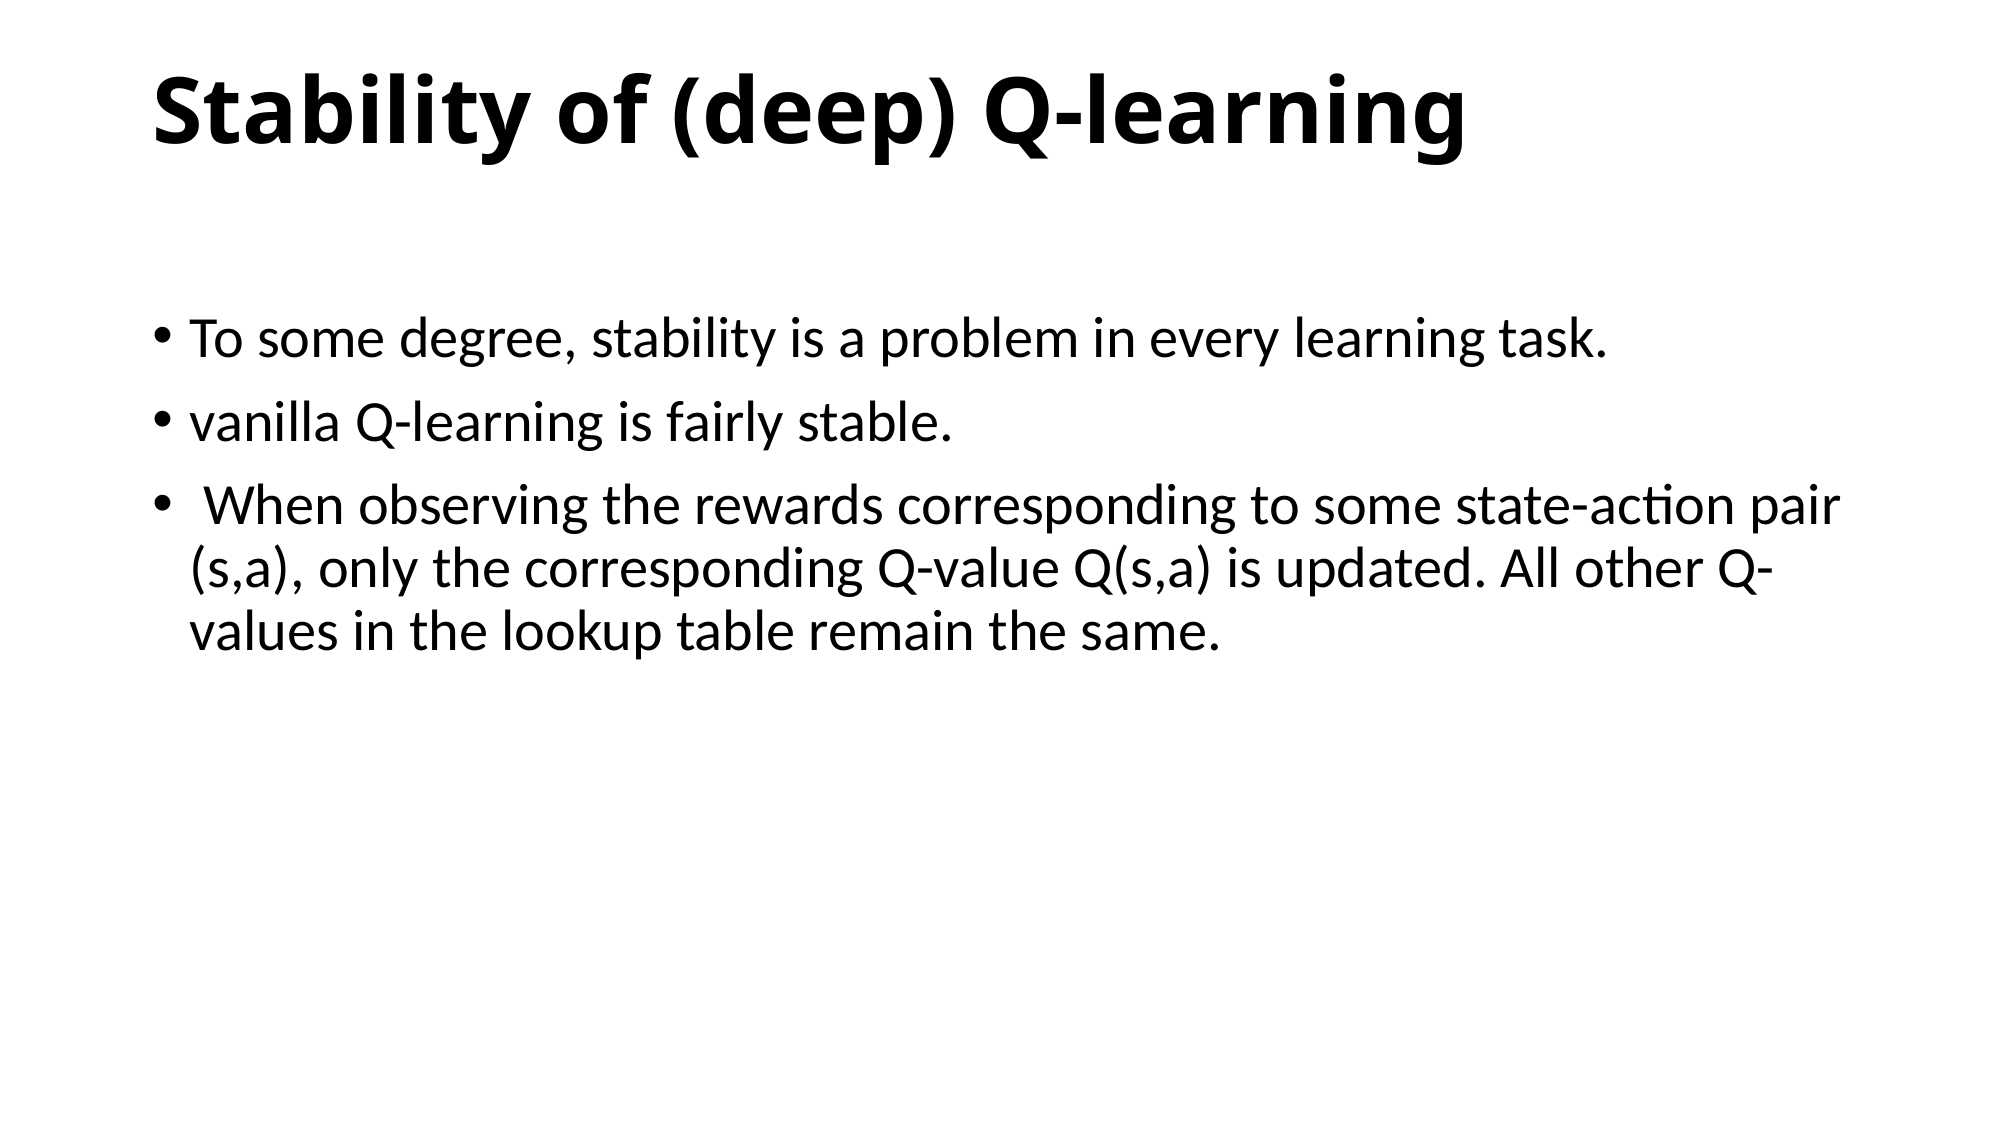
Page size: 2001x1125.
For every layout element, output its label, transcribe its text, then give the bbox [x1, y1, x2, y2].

title Stability of (deep) Q-learning [137, 59, 1863, 278]
list To some degree, stability is a problem in every learning task. vanilla Q-learning is fairly stable. When observing the rewards corresponding to some state-action pair (s,a), only the corresponding Q-value Q(s,a) is updated. All other Q-values in the lookup table remain the same. [137, 299, 1863, 1014]
